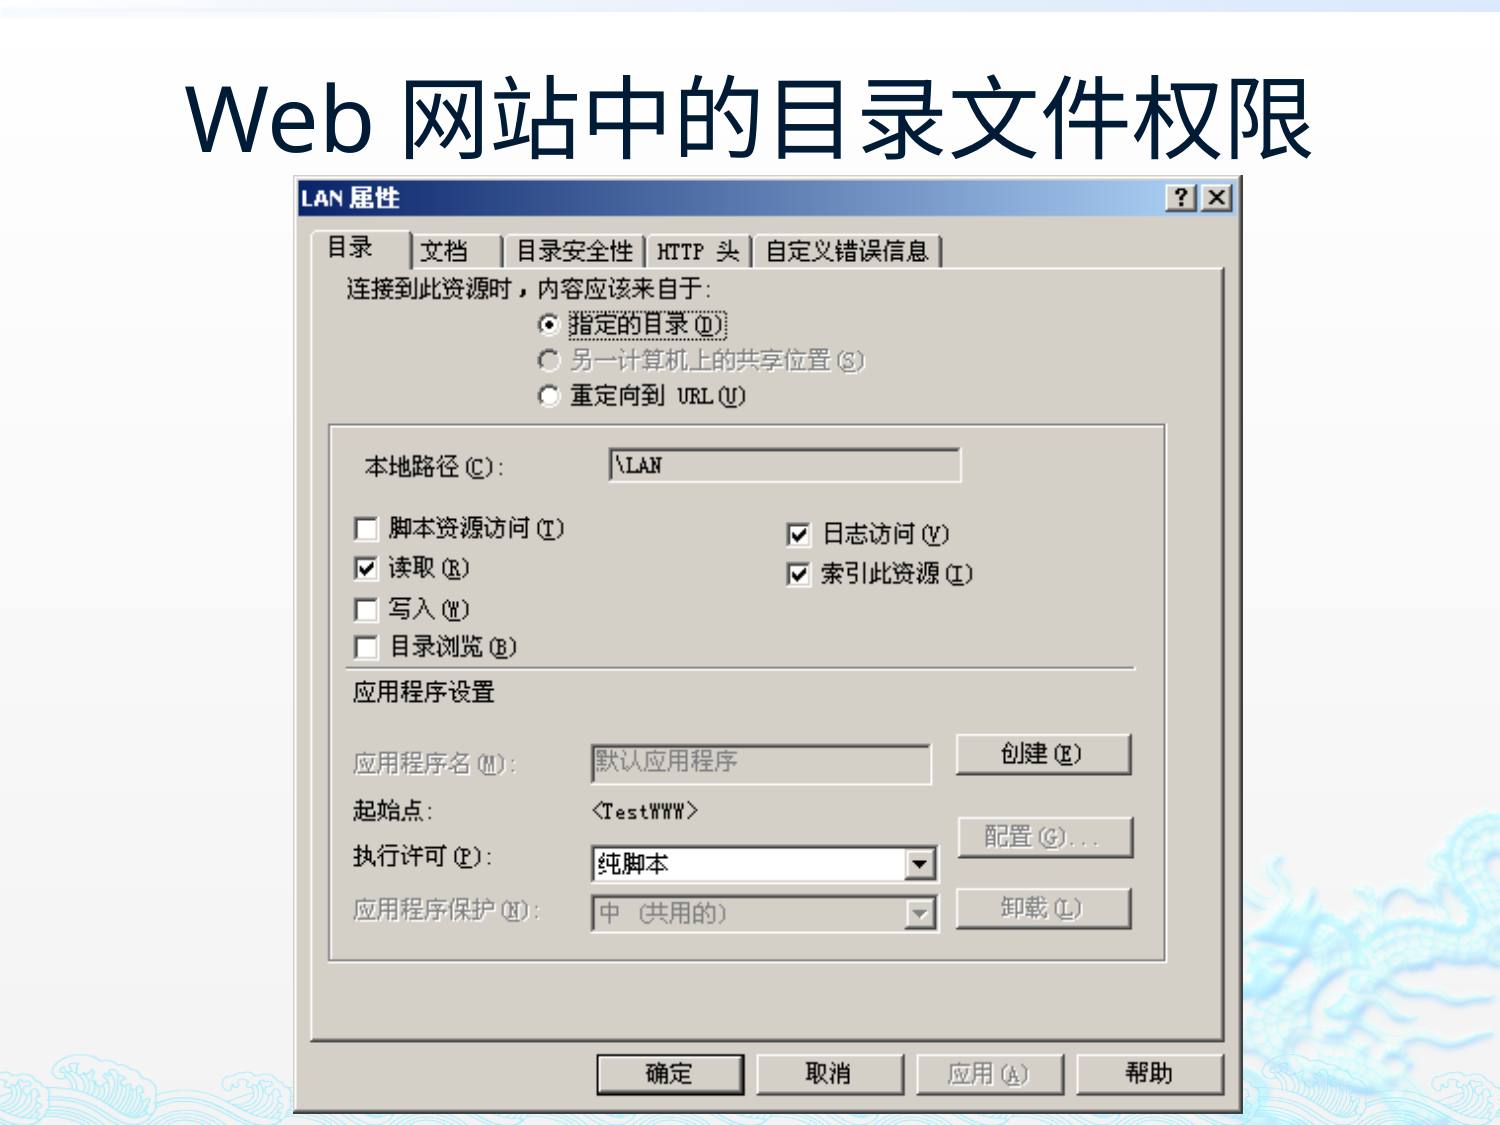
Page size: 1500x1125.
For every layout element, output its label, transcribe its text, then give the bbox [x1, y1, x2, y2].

title Web网站中的目录文件权限 [75, 45, 1425, 188]
picture [292, 175, 1243, 1114]
